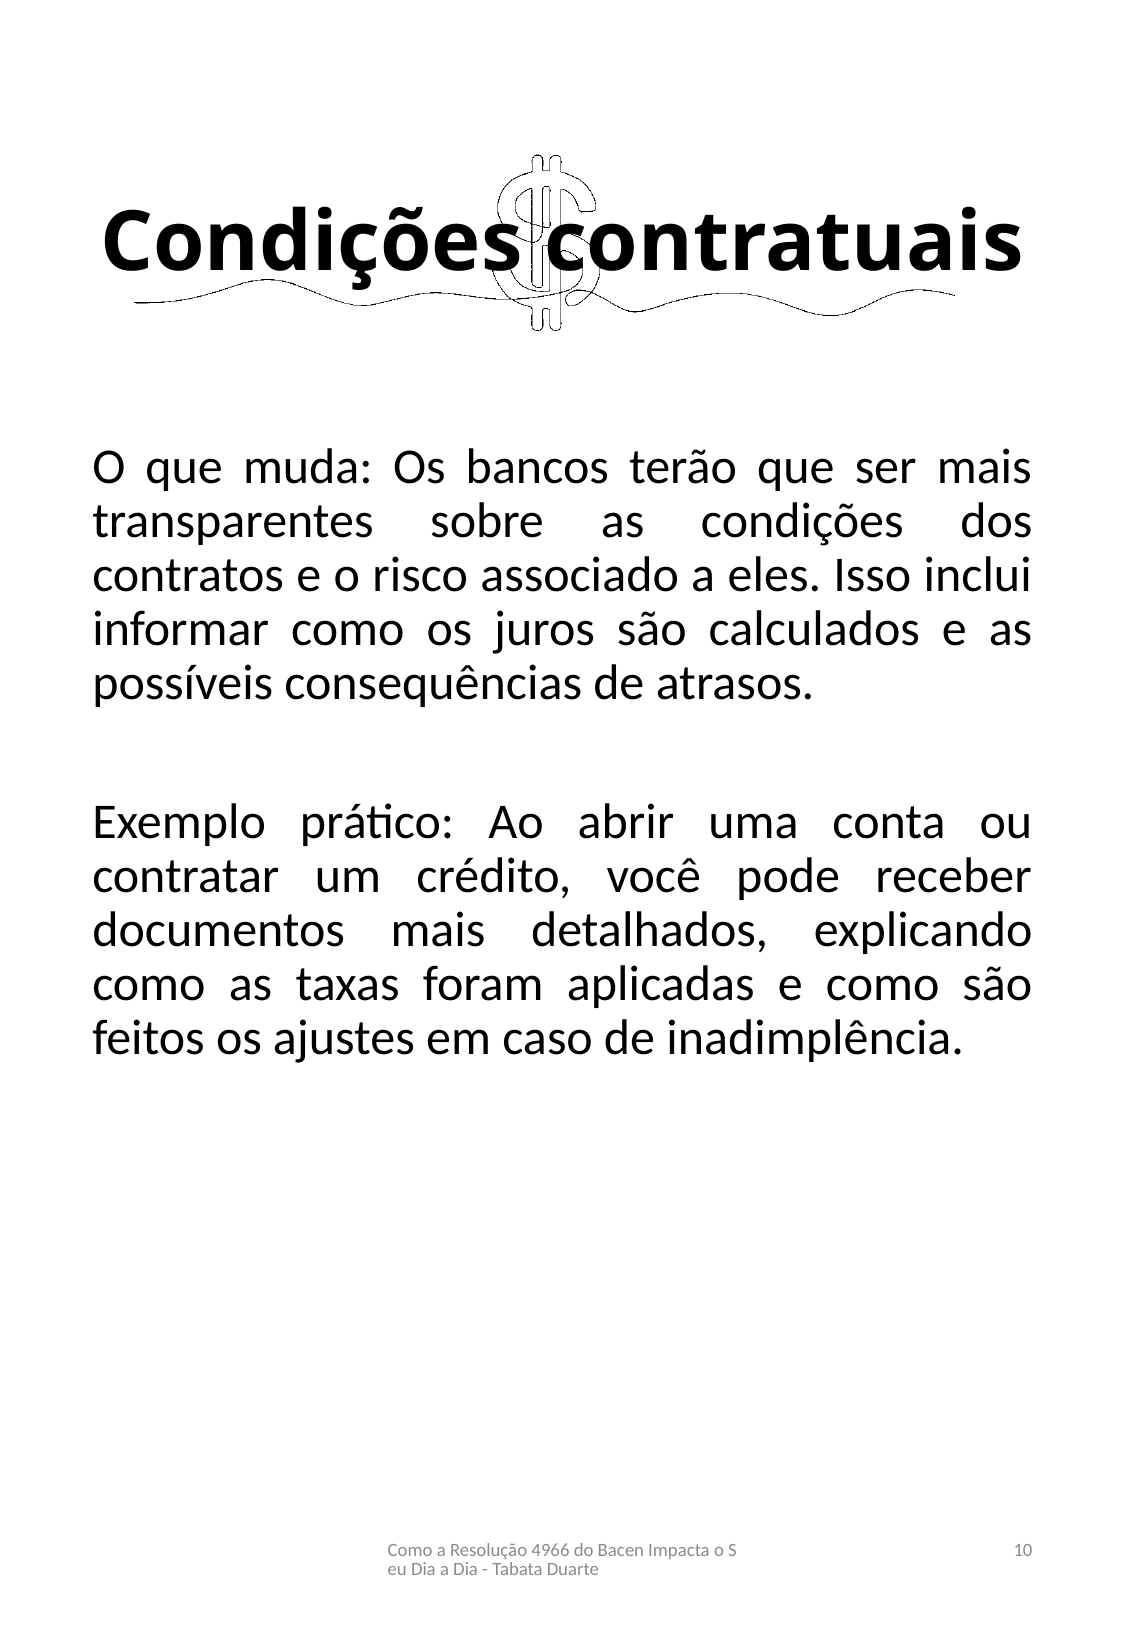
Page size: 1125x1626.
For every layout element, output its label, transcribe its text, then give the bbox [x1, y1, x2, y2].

picture [134, 92, 955, 393]
footer Como a Resolução 4966 do Bacen Impacta o Seu Dia a Dia - Tabata Duarte [372, 1506, 753, 1593]
list O que muda: Os bancos terão que ser mais transparentes sobre as condições dos contratos e o risco associado a eles. Isso inclui informar como os juros são calculados e as possíveis consequências de atrasos. Exemplo prático: Ao abrir uma conta ou contratar um crédito, você pode receber documentos mais detalhados, explicando como as taxas foram aplicadas e como são feitos os ajustes em caso de inadimplência. [77, 432, 1048, 1464]
slide_number 10 [794, 1506, 1048, 1593]
title Condições contratuais [77, 86, 1048, 401]
